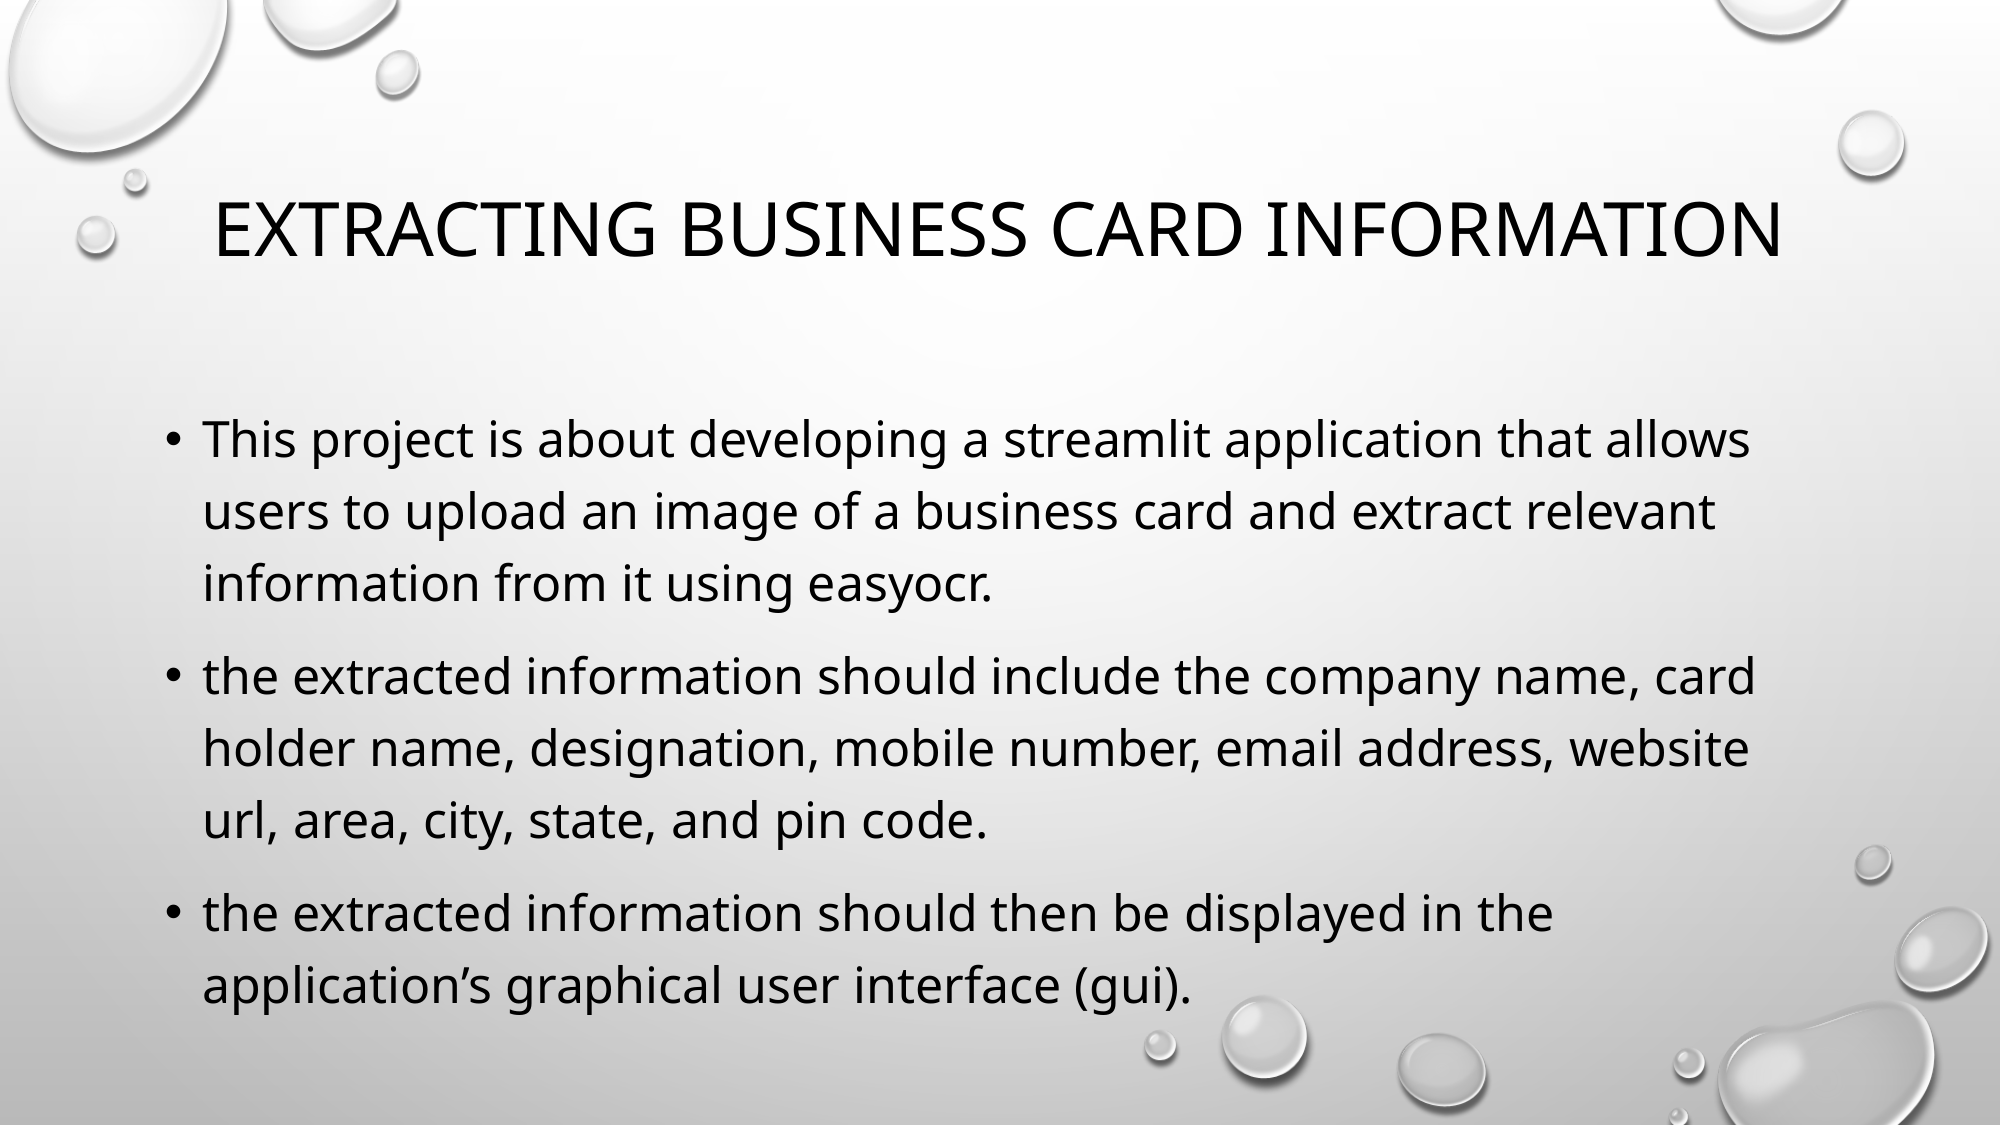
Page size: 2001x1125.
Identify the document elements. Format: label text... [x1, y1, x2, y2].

picture [0, 0, 2000, 1125]
title EXTRACTING BUSINESS CARD INFORMATION [149, 101, 1851, 364]
list This project is about developing a streamlit application that allows users to upload an image of a business card and extract relevant information from it using easyocr. the extracted information should include the company name, card holder name, designation, mobile number, email address, website url, area, city, state, and pin code. the extracted information should then be displayed in the application’s graphical user interface (gui). [149, 388, 1850, 950]
